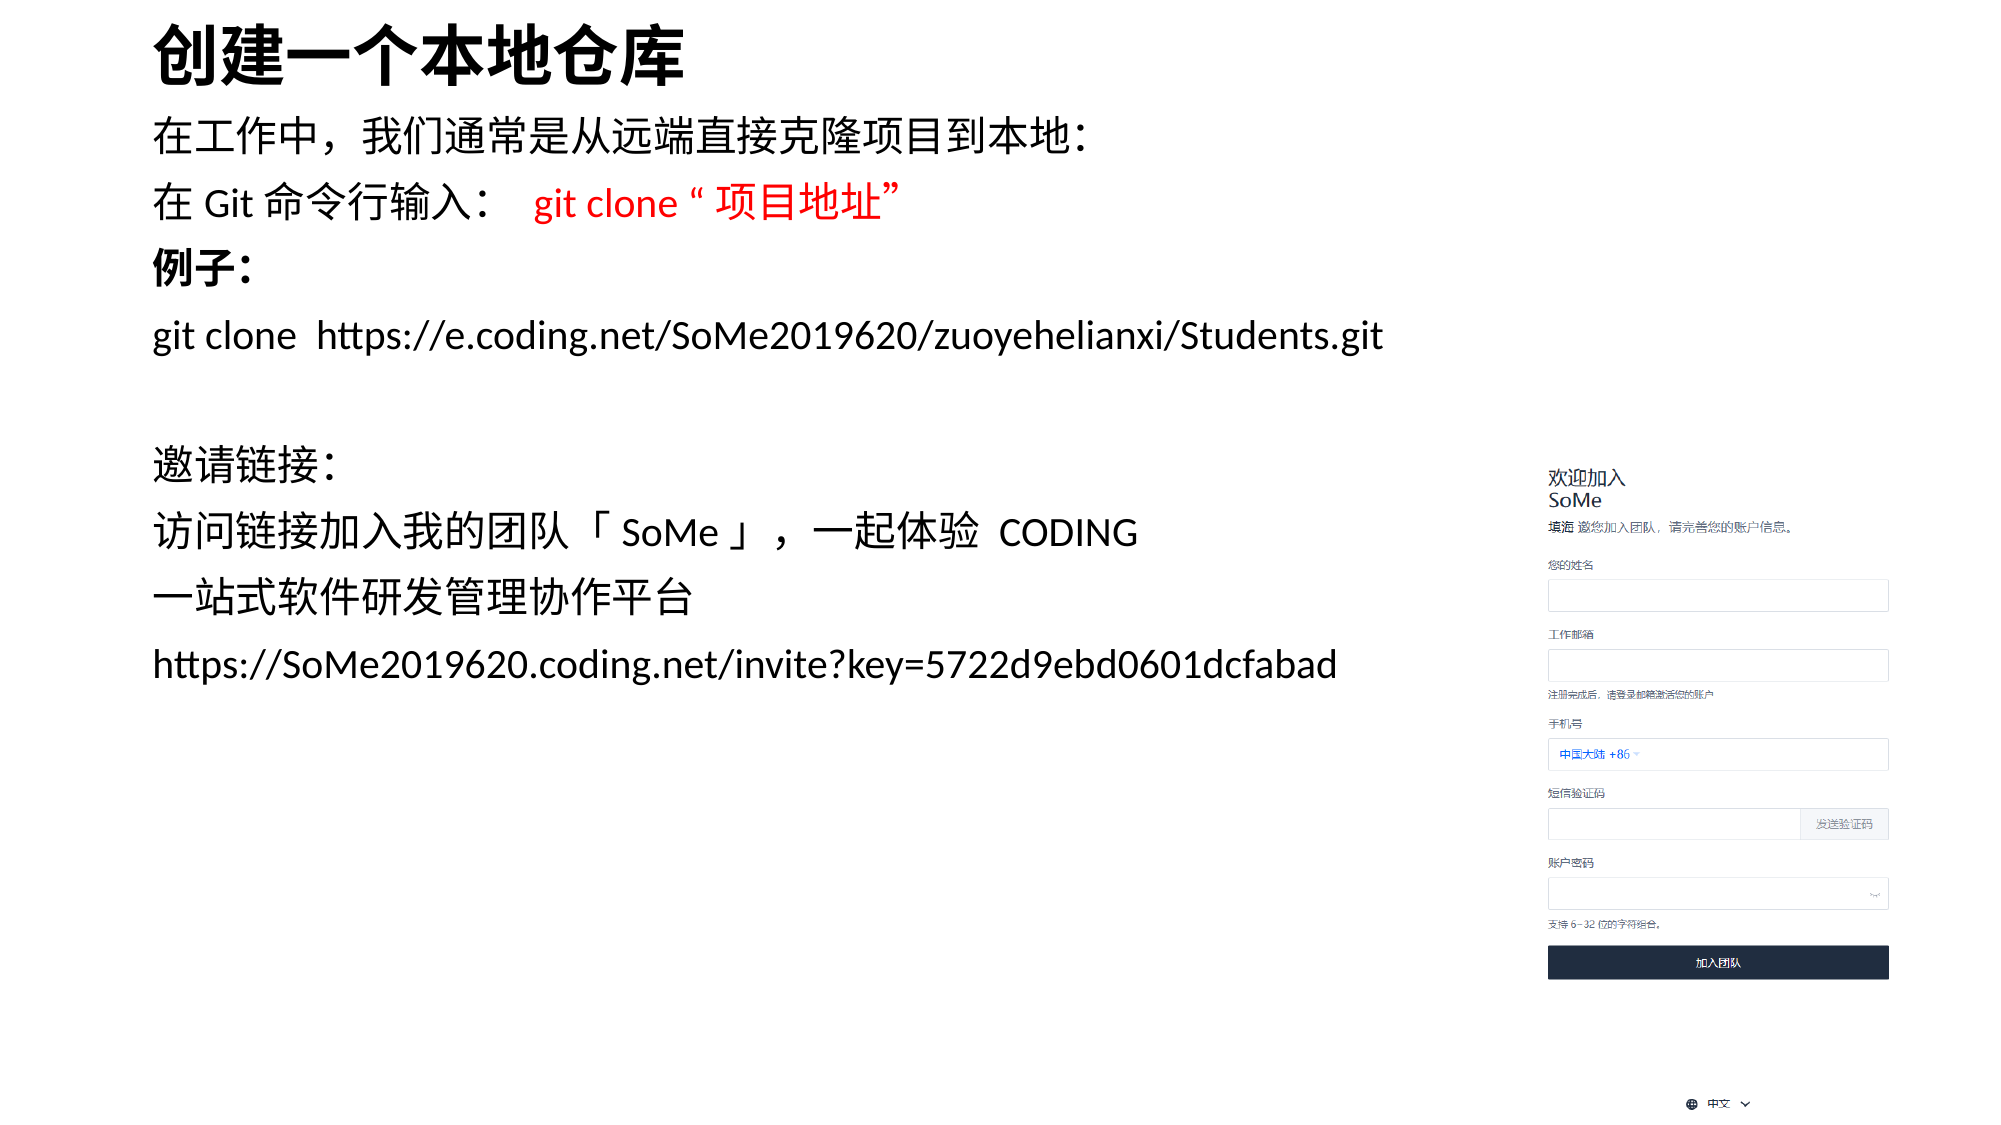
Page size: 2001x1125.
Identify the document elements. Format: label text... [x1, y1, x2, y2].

list 创建一个本地仓库 在工作中，我们通常是从远端直接克隆项目到本地： 在Git命令行输入： git clone “项目地址” 例子： git clone https://e.coding.net/SoMe2019620/zuoyehelianxi/Students.git 邀请链接： 访问链接加入我的团队「SoMe」，一起体验 CODING 一站式软件研发管理协作平台 https://SoMe2019620.coding.net/invite?key=5722d9ebd0601dcfabad [137, 15, 1863, 1112]
picture [1491, 434, 1977, 1125]
